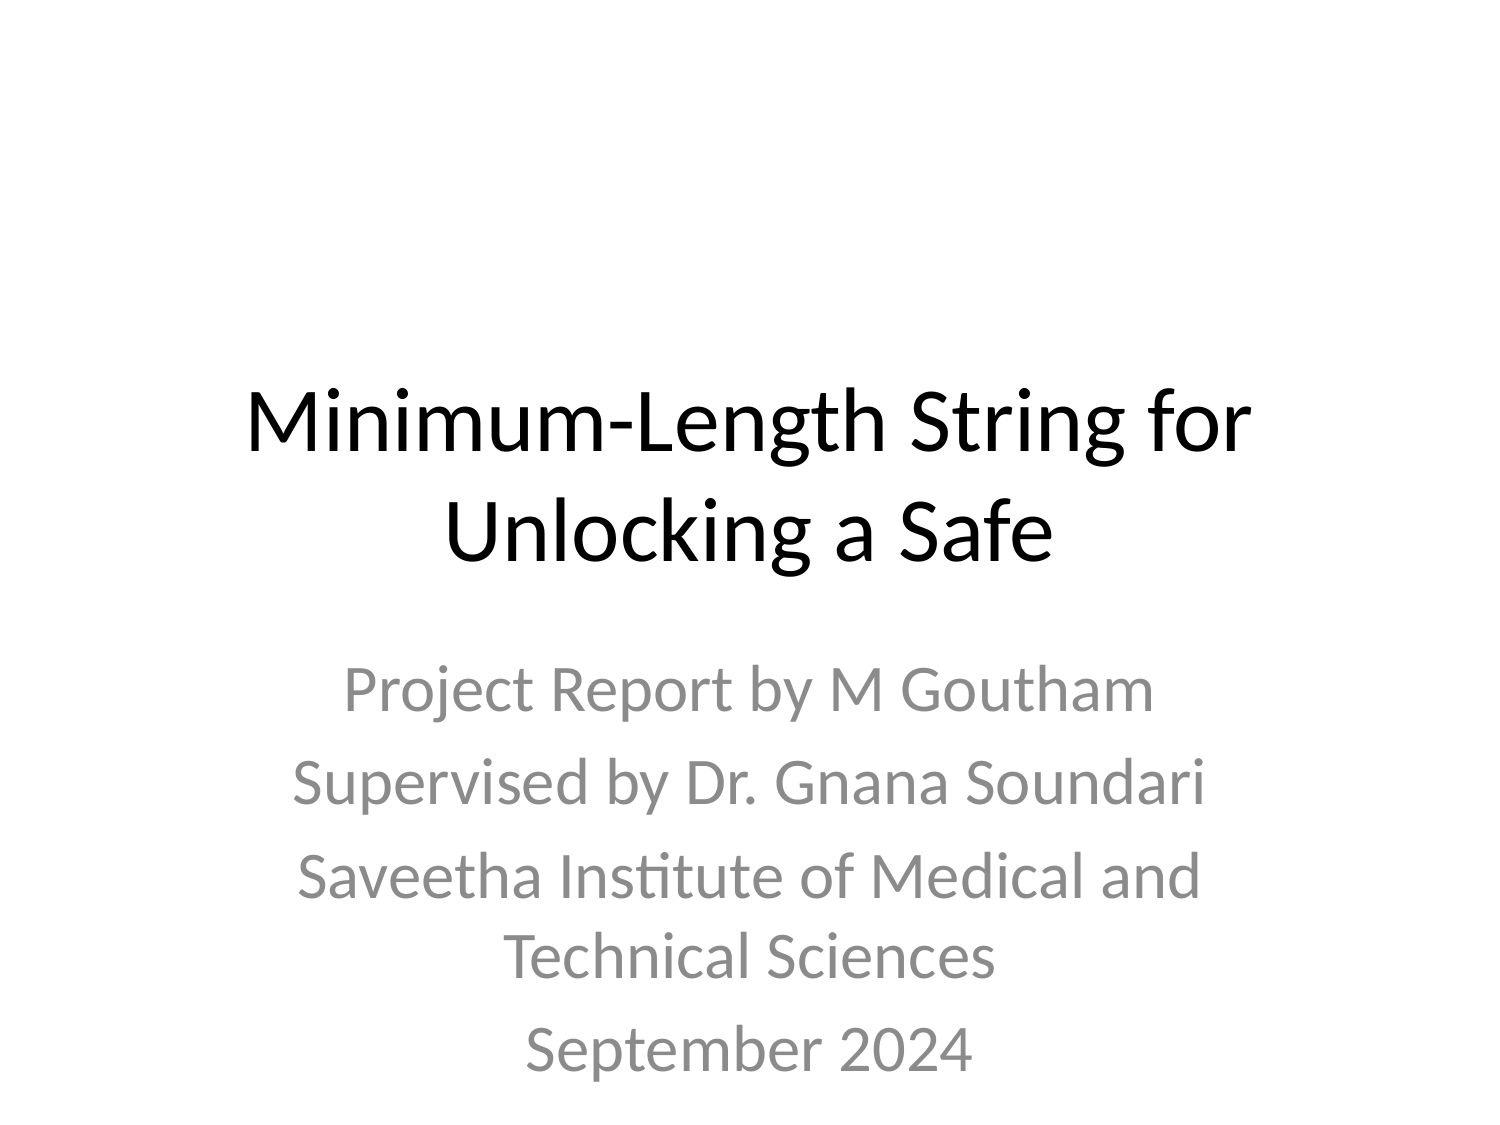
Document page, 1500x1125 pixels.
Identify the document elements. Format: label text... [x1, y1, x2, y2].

title Minimum-Length String for Unlocking a Safe [112, 349, 1388, 591]
subtitle Project Report by M Goutham Supervised by Dr. Gnana Soundari Saveetha Institute of Medical and Technical Sciences September 2024 [225, 637, 1275, 925]
